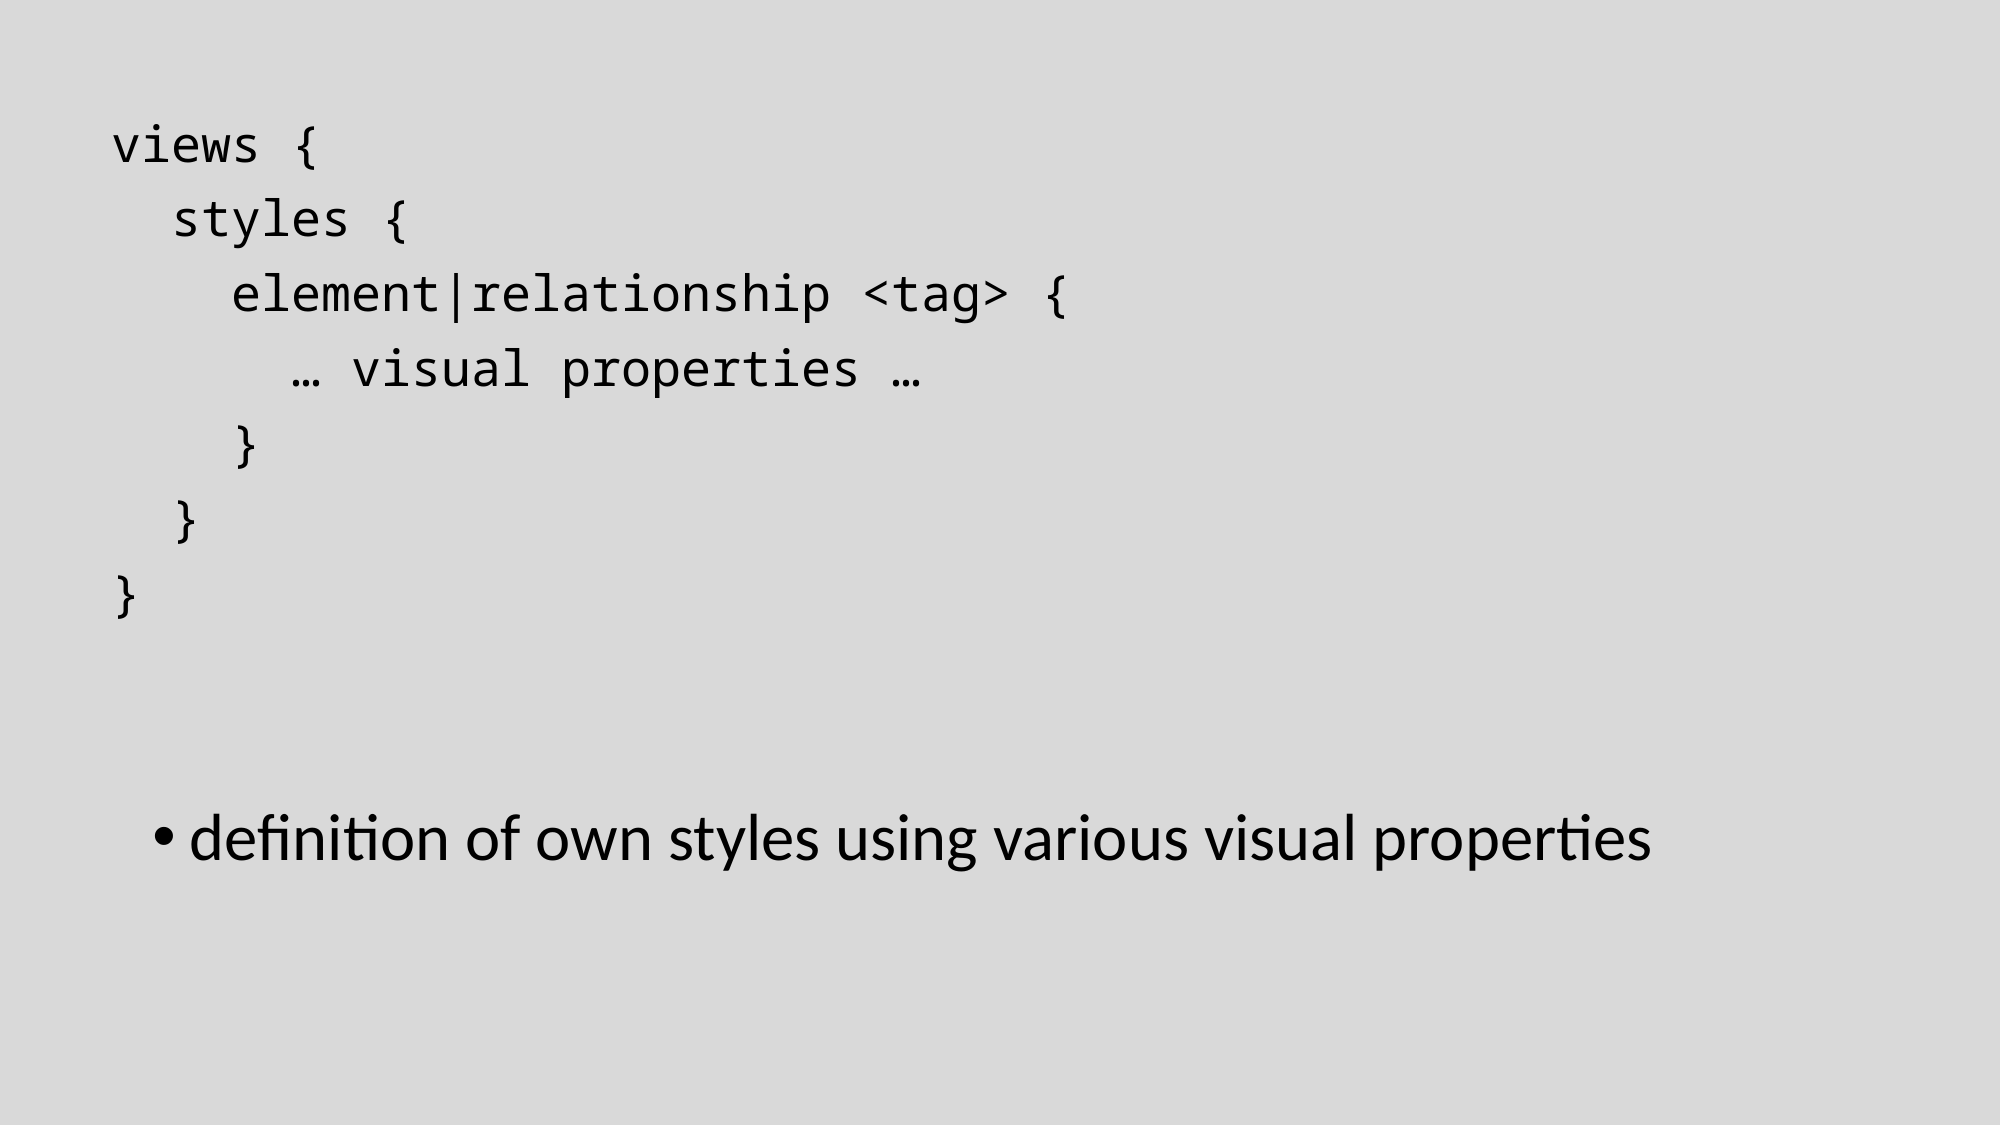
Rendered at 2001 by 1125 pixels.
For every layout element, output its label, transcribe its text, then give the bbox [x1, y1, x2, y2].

list views { styles { element|relationship <tag> { … visual properties … } } } [96, 111, 1906, 730]
list definition of own styles using various visual properties [137, 795, 1924, 1025]
